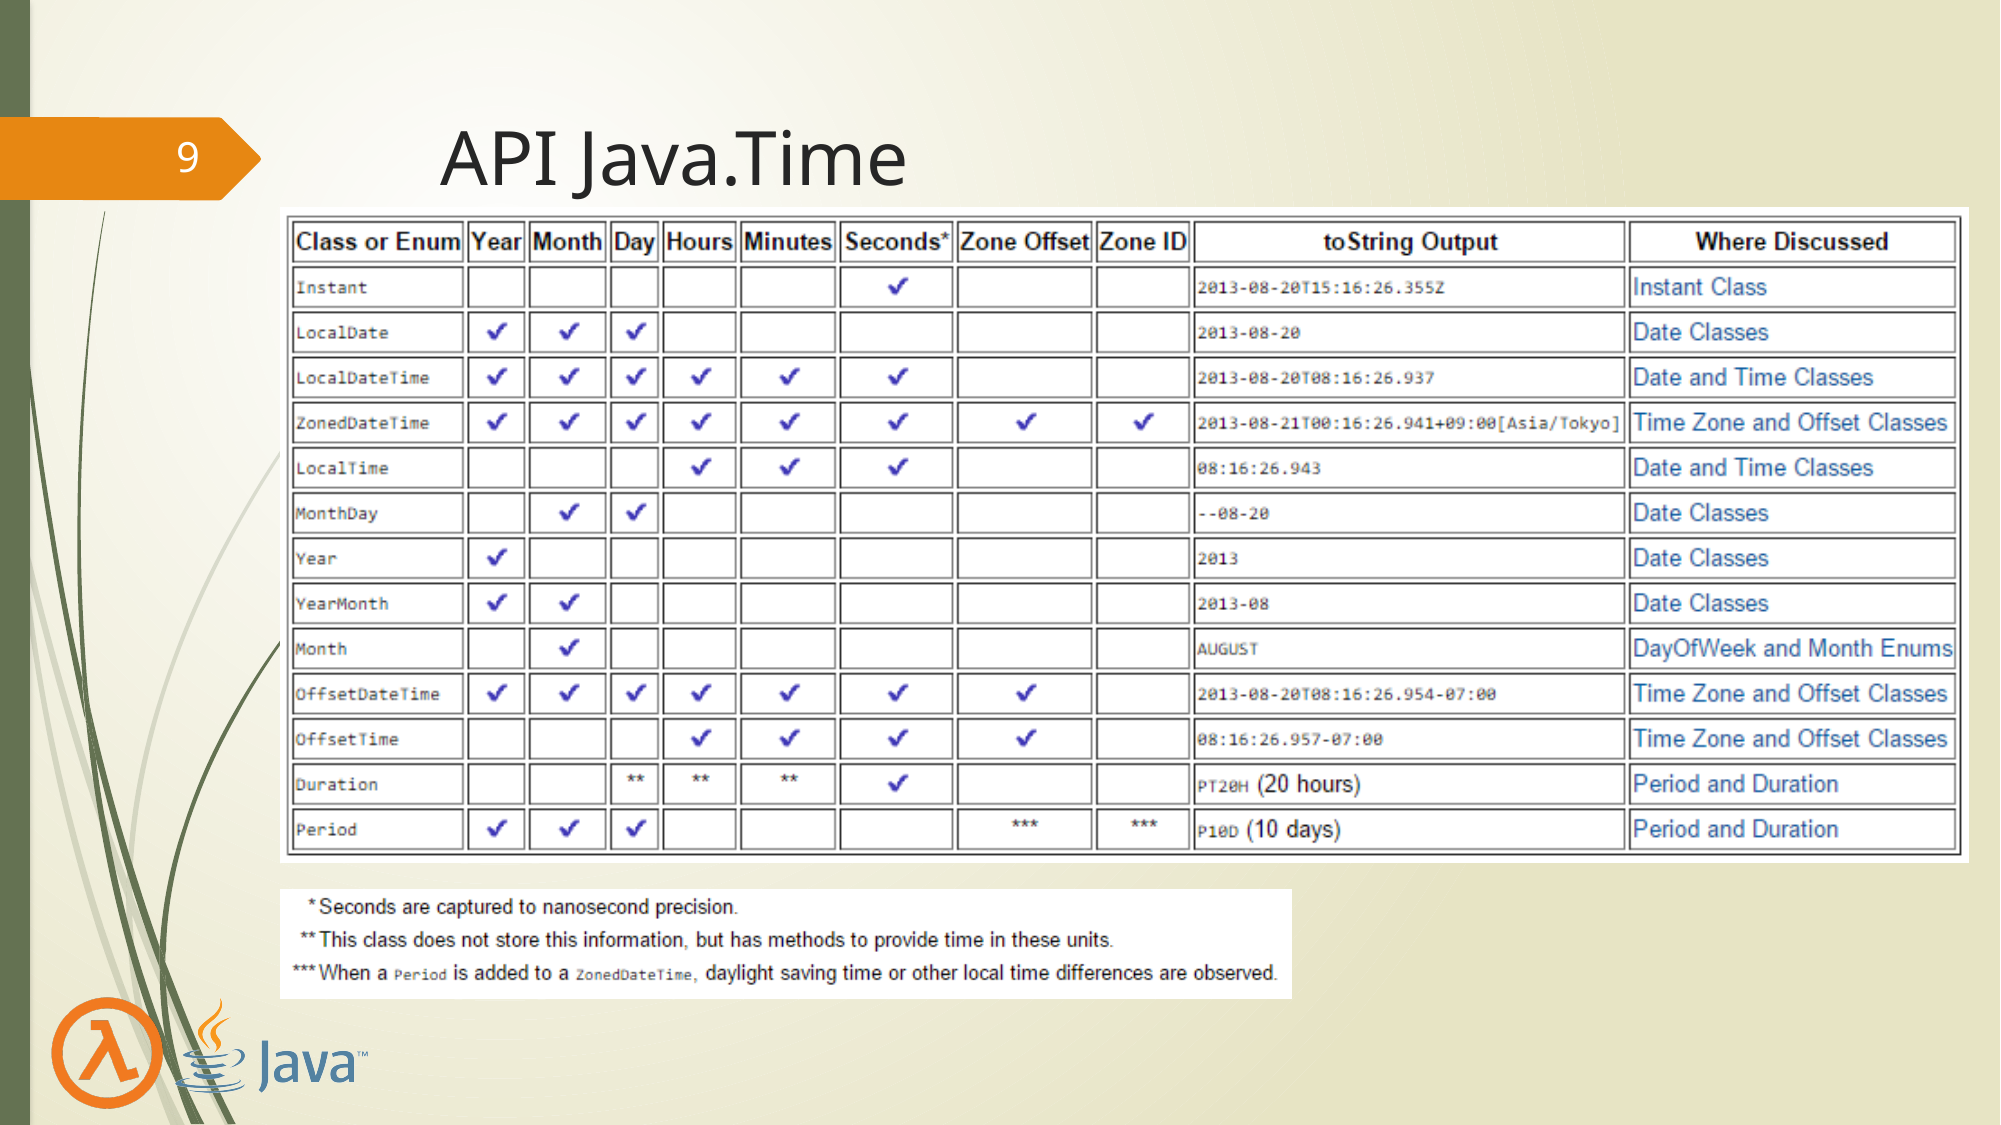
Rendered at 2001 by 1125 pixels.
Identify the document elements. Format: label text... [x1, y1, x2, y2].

picture [48, 994, 166, 1112]
slide_number 9 [87, 129, 216, 190]
title API Java.Time [425, 102, 1888, 205]
picture [279, 207, 1969, 864]
picture [175, 888, 1292, 1093]
